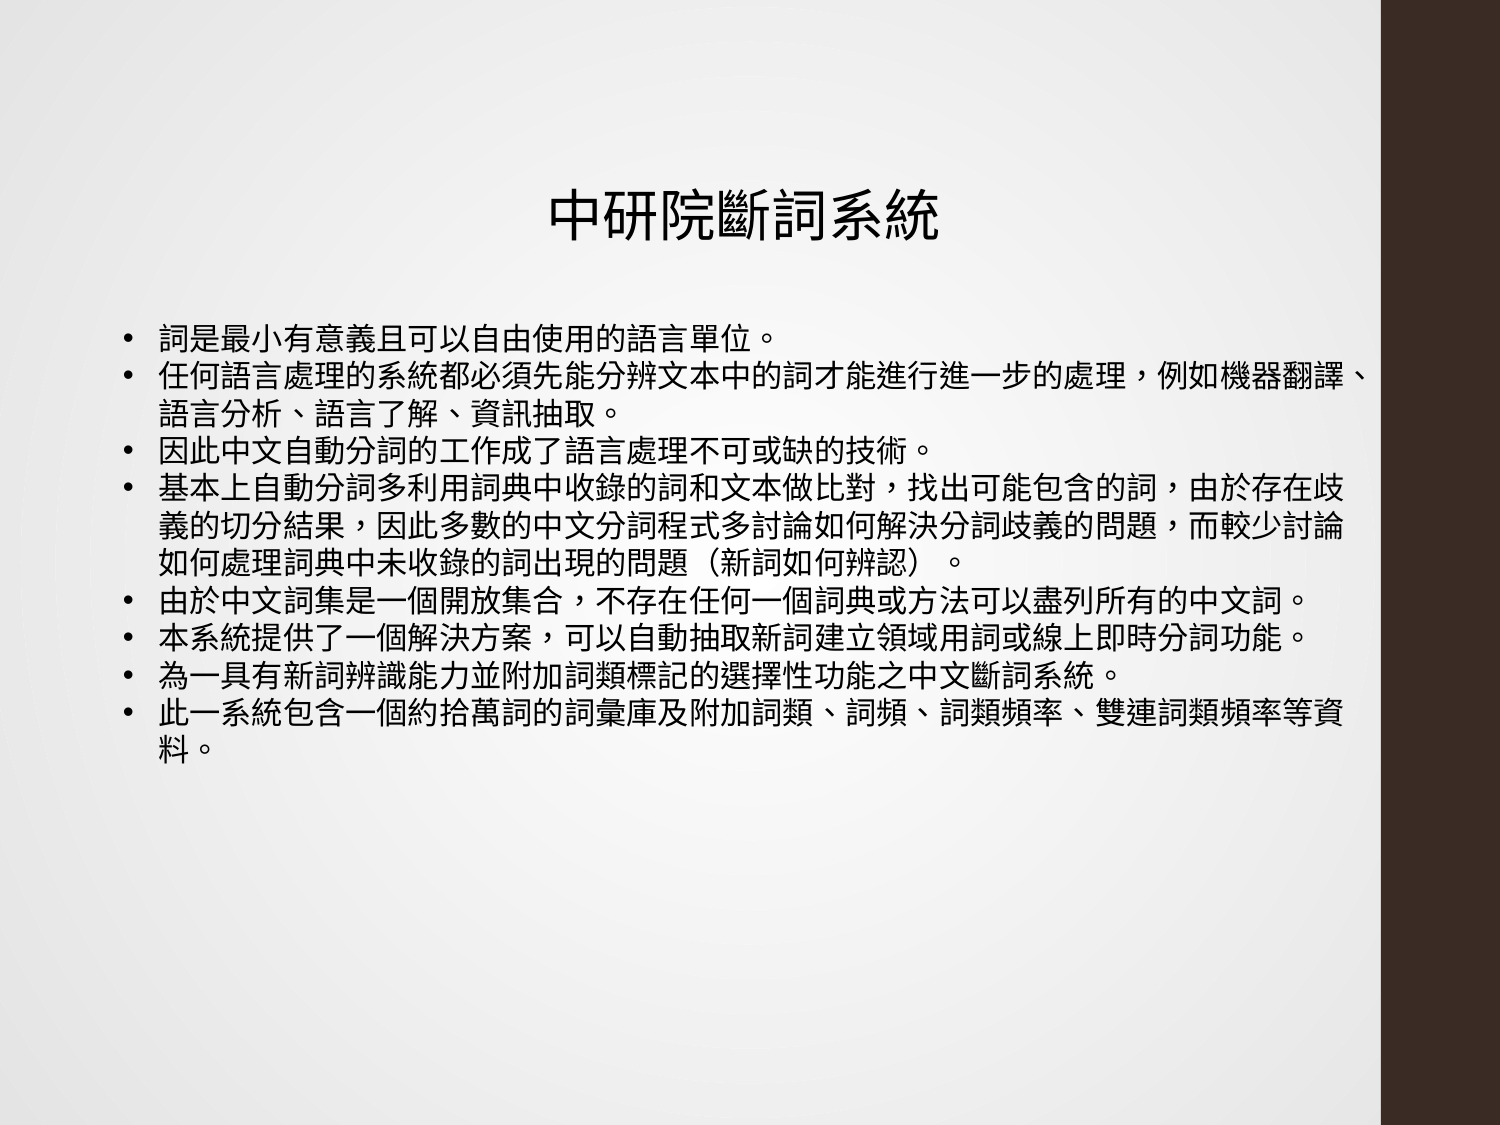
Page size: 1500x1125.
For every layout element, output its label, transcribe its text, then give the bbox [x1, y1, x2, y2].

text_box 中研院斷詞系統 [429, 173, 1058, 256]
text_box 詞是最小有意義且可以自由使用的語言單位。 任何語言處理的系統都必須先能分辨文本中的詞才能進行進一步的處理，例如機器翻譯、語言分析、語言了解、資訊抽取。 因此中文自動分詞的工作成了語言處理不可或缺的技術。 基本上自動分詞多利用詞典中收錄的詞和文本做比對，找出可能包含的詞，由於存在歧義的切分結果，因此多數的中文分詞程式多討論如何解決分詞歧義的問題，而較少討論如何處理詞典中未收錄的詞出現的問題（新詞如何辨認）。 由於中文詞集是一個開放集合，不存在任何一個詞典或方法可以盡列所有的中文詞。 本系統提供了一個解決方案，可以自動抽取新詞建立領域用詞或線上即時分詞功能。 為一具有新詞辨識能力並附加詞類標記的選擇性功能之中文斷詞系統。 此一系統包含一個約拾萬詞的詞彙庫及附加詞類、詞頻、詞類頻率、雙連詞類頻率等資料。 [108, 311, 1380, 776]
